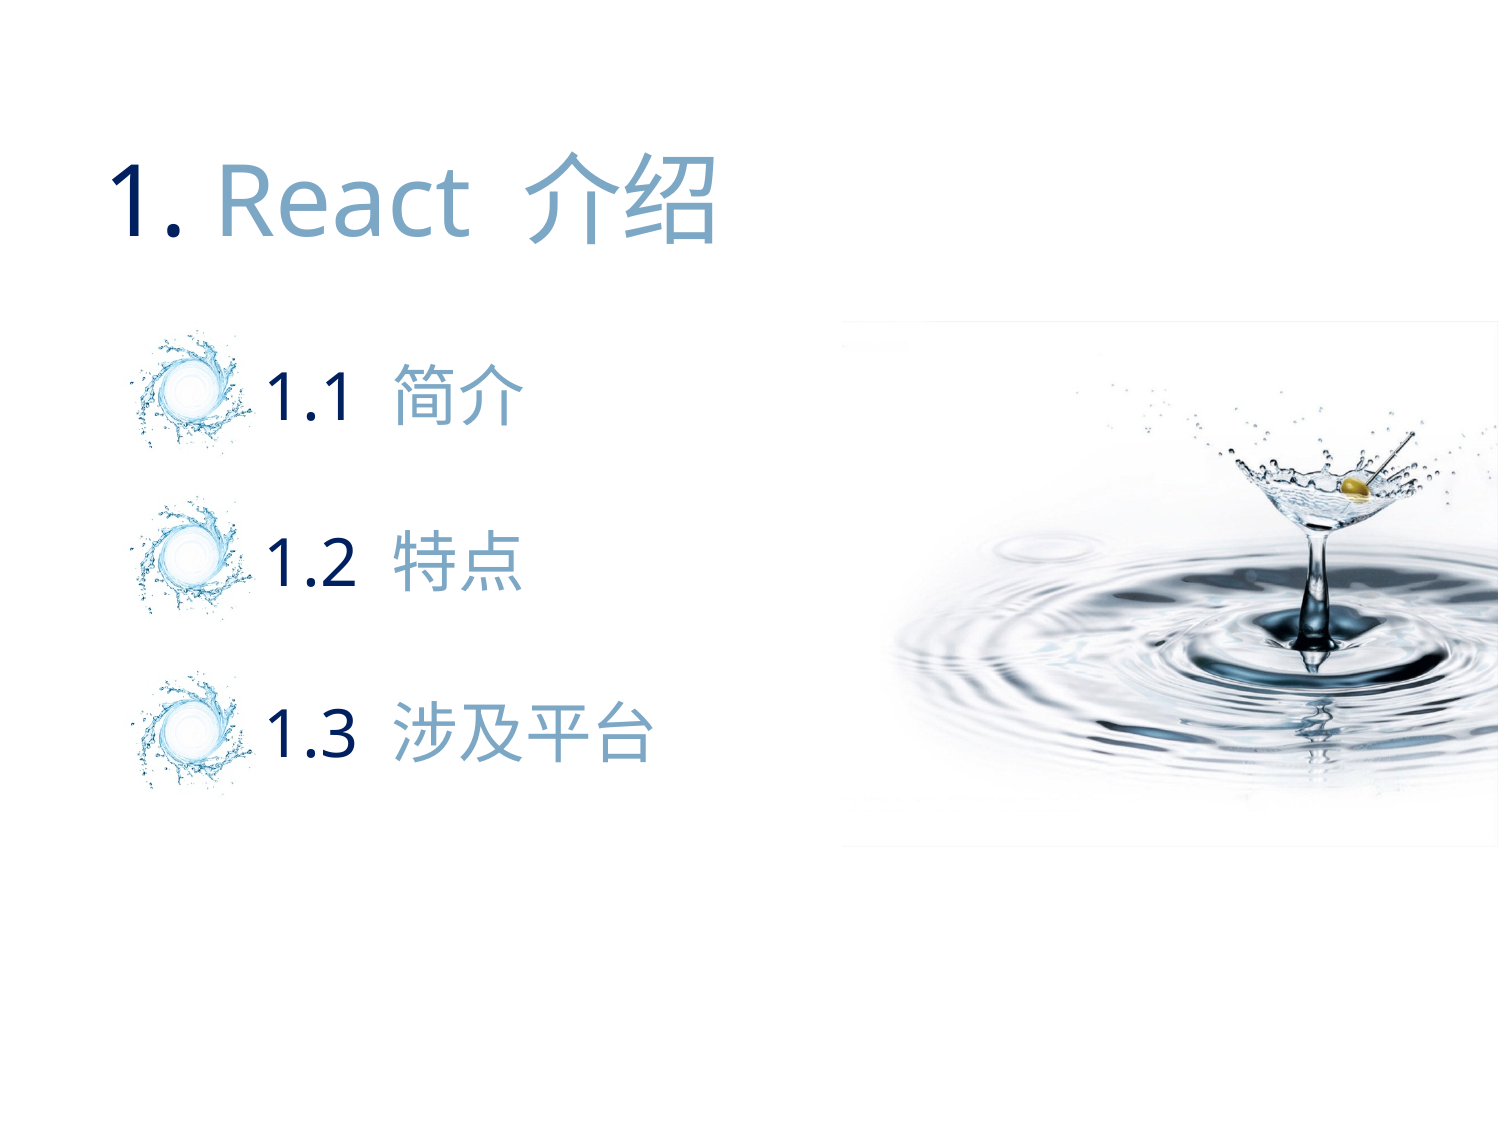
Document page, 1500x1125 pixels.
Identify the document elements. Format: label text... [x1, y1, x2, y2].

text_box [124, 662, 982, 800]
picture [841, 321, 1498, 847]
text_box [123, 321, 982, 459]
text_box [123, 486, 982, 625]
text_box 1. React 介绍 [88, 129, 821, 385]
